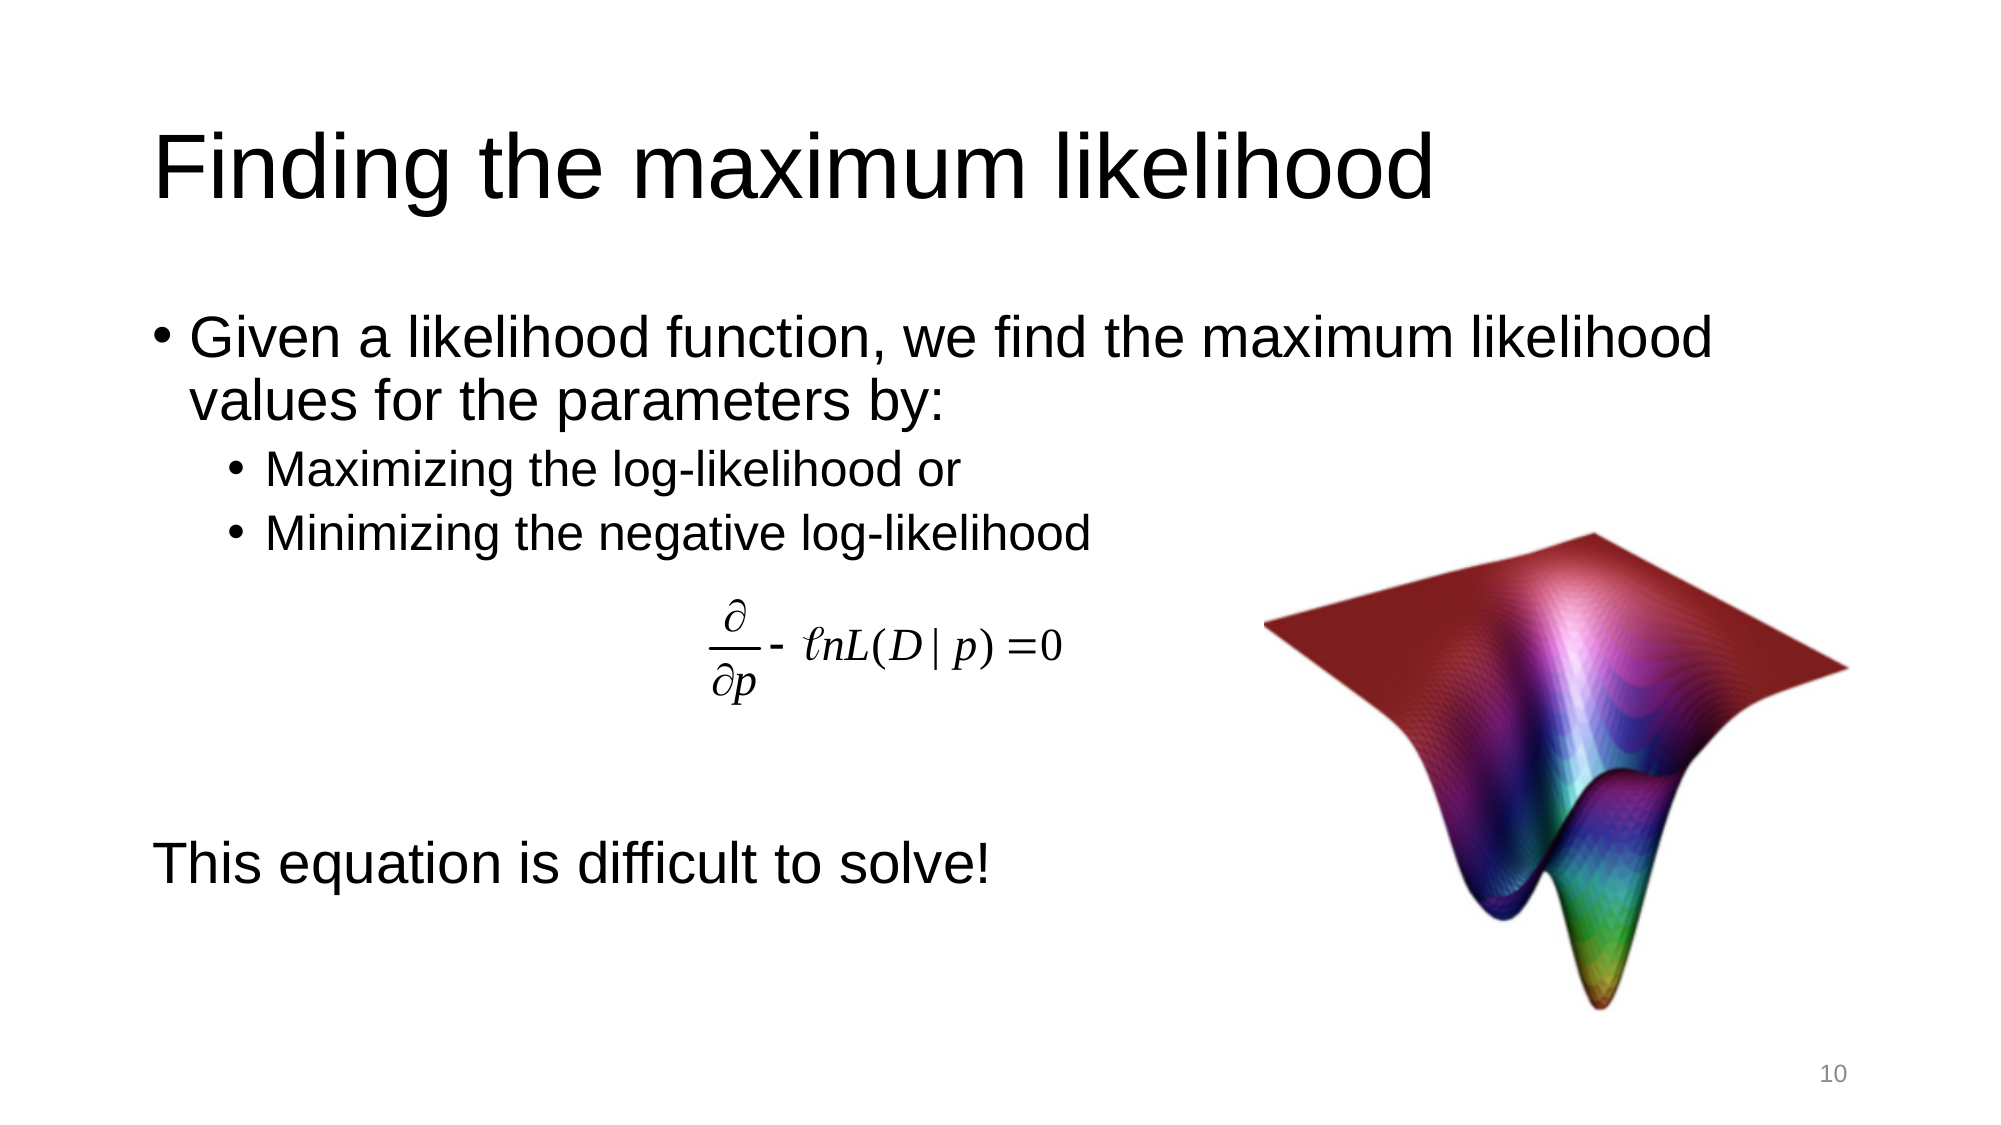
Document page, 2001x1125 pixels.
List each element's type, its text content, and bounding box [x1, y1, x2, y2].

title Finding the maximum likelihood [137, 59, 1863, 278]
list Given a likelihood function, we find the maximum likelihood values for the parameters by: Maximizing the log-likelihood or Minimizing the negative log-likelihood This equation is difficult to solve! [137, 299, 1863, 1014]
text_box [702, 587, 1070, 714]
slide_number 10 [1412, 1042, 1863, 1103]
picture [1264, 430, 1850, 1032]
